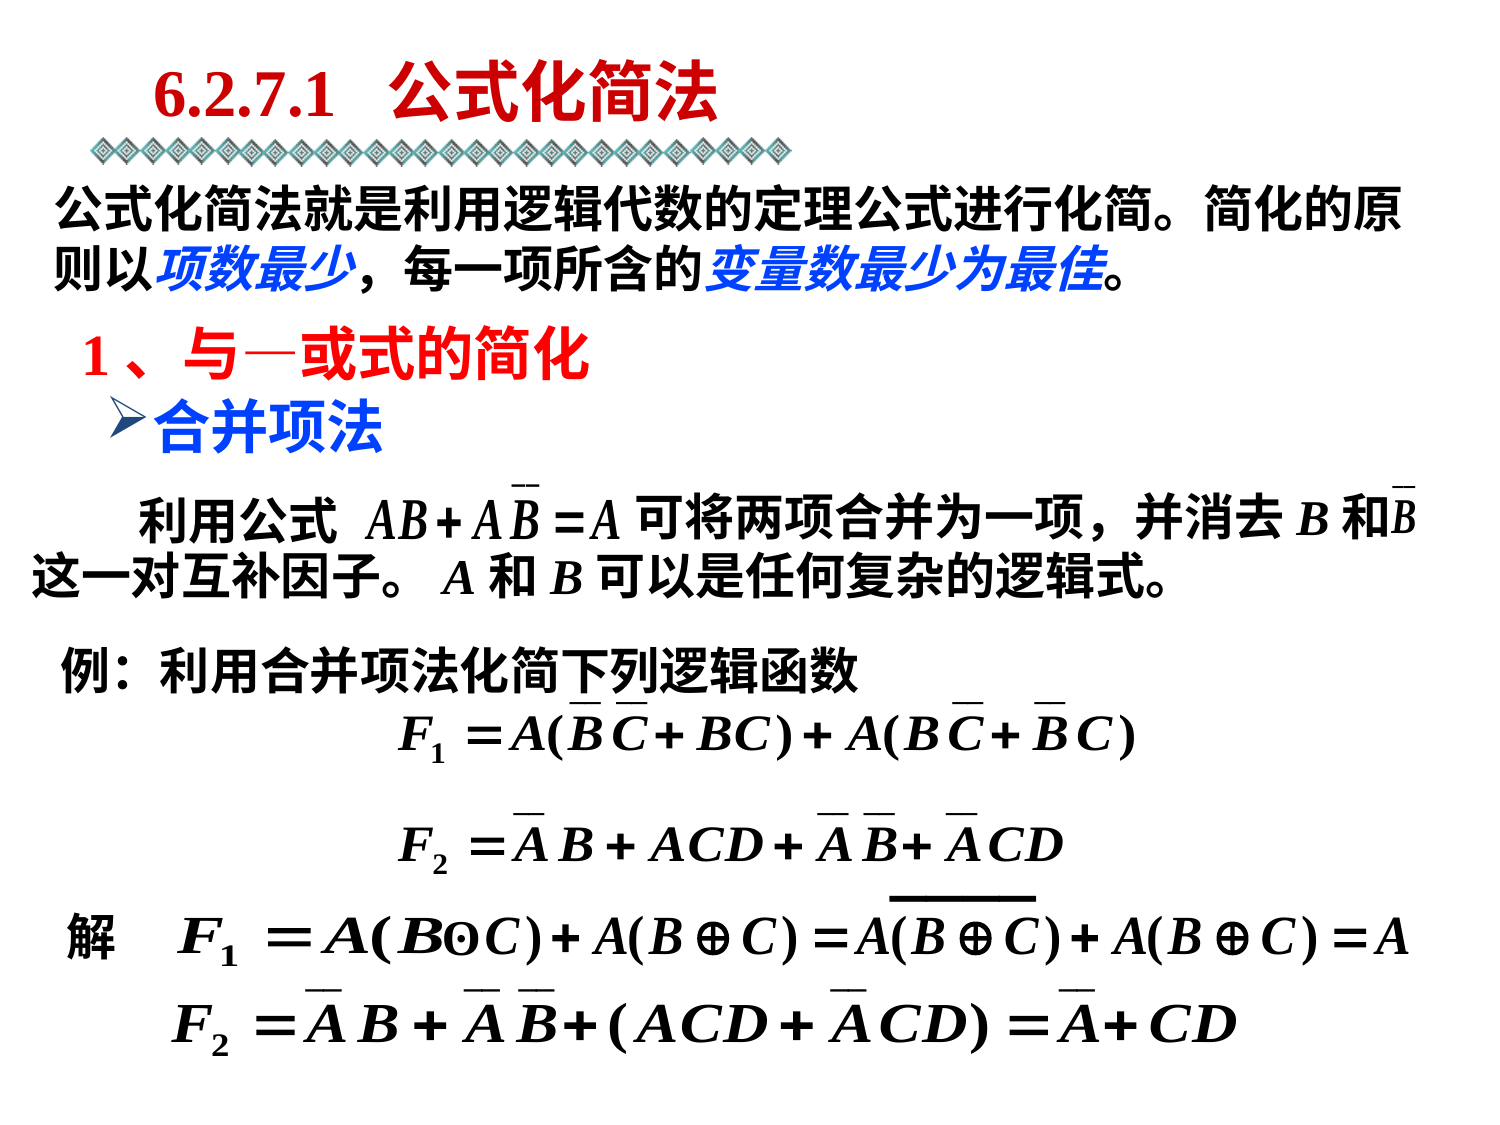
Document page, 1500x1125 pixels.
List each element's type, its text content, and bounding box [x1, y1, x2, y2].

text_box 例：利用合并项法化简下列逻辑函数 [45, 631, 942, 707]
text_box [356, 441, 631, 551]
title 6.2.7.1 公式化简法 [41, 42, 833, 151]
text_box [388, 665, 1144, 884]
text_box 解 [51, 898, 132, 973]
text_box 1、与—或式的简化 [37, 305, 606, 394]
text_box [1384, 449, 1426, 542]
text_box 这一对互补因子。A和B可以是任何复杂的逻辑式。 [15, 537, 1211, 613]
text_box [90, 137, 793, 167]
text_box 合并项法 [90, 394, 414, 468]
text_box 公式化简法就是利用逻辑代数的定理公式进行化简。简化的原则以项数最少，每一项所含的变量数最少为最佳。 [38, 169, 1446, 305]
text_box 可将两项合并为一项，并消去B和 [635, 477, 1407, 553]
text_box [876, 882, 1054, 926]
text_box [165, 898, 1419, 978]
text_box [160, 947, 1249, 1066]
text_box 利用公式 [123, 482, 354, 558]
